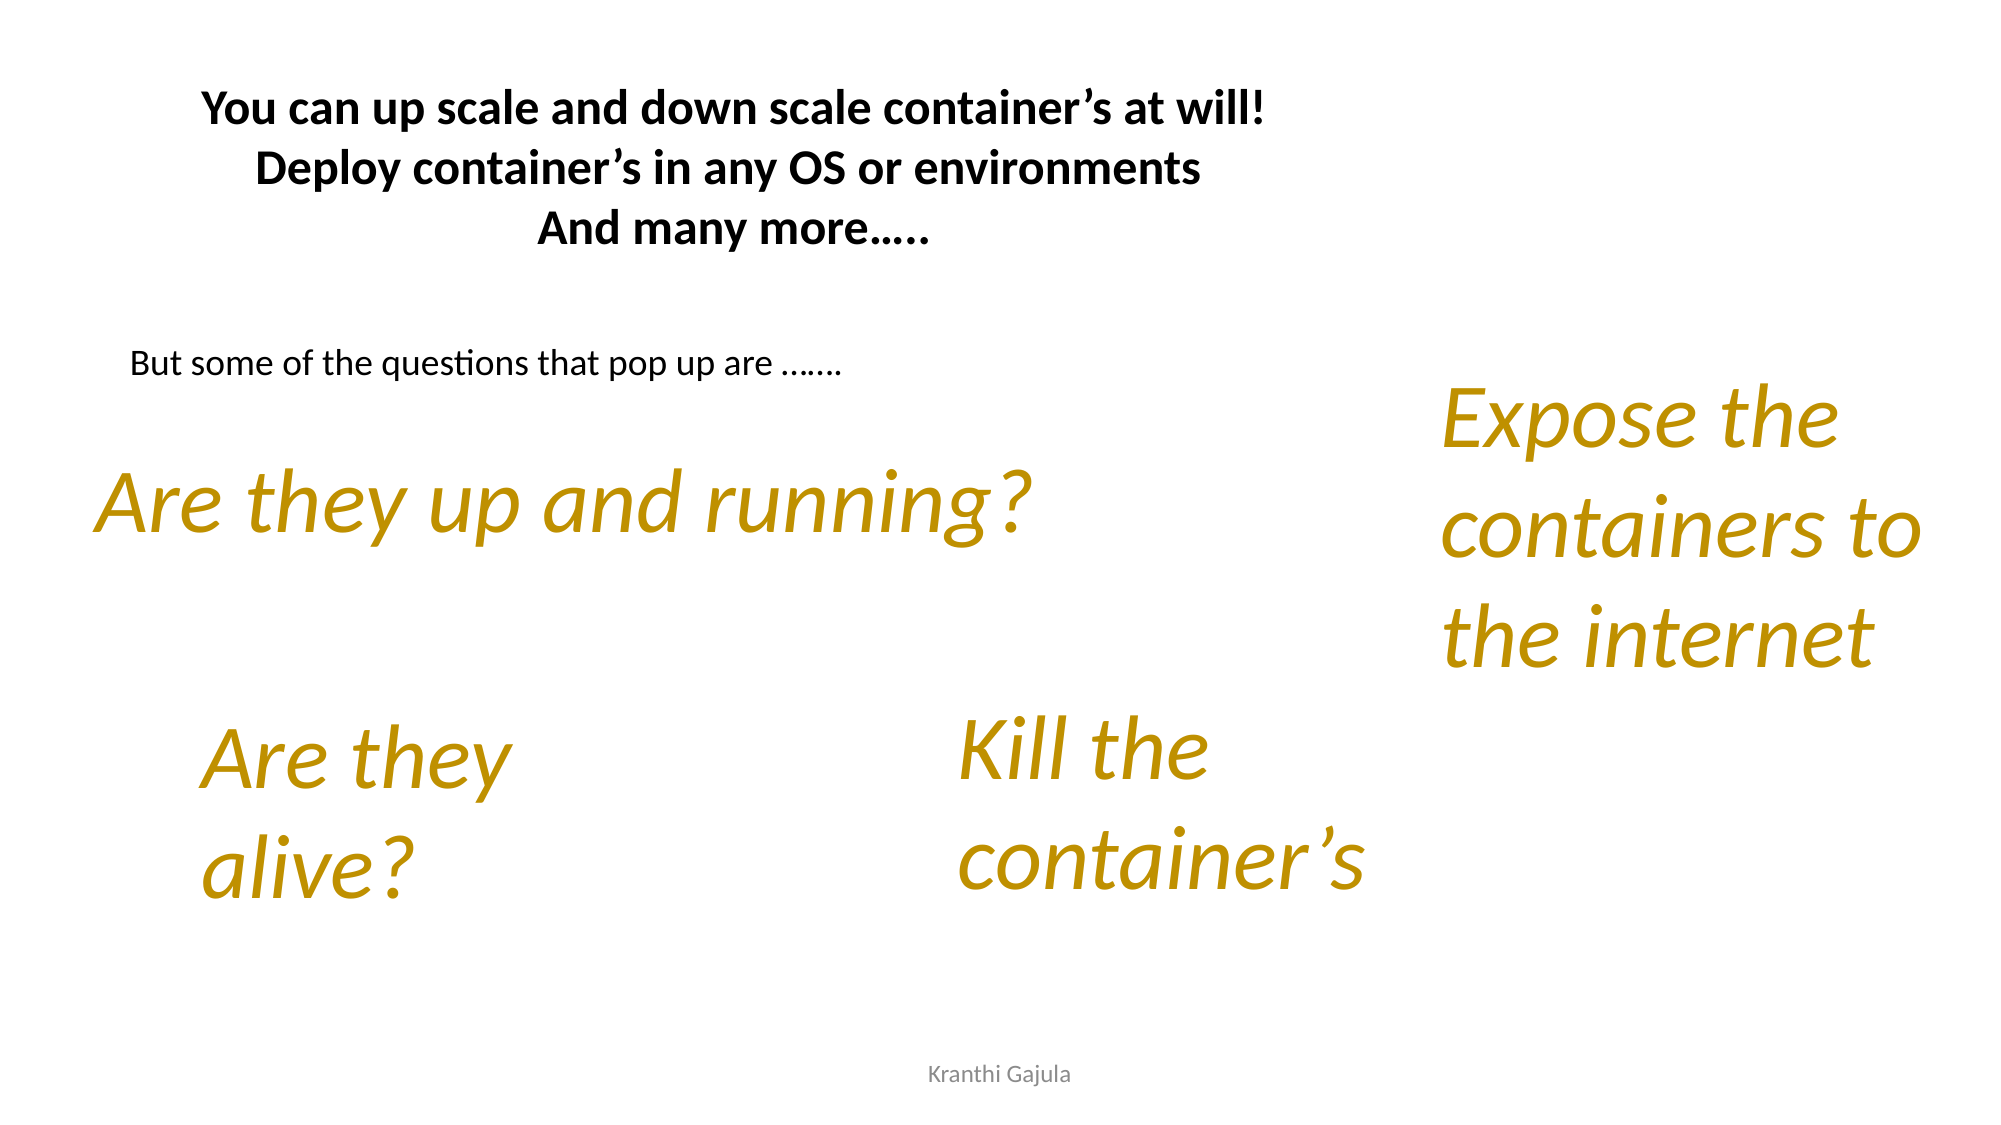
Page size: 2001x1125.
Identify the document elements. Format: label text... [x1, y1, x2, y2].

text_box Kill the container’s [943, 680, 1491, 915]
footer Kranthi Gajula [662, 1042, 1338, 1103]
text_box You can up scale and down scale container’s at will! Deploy container’s in any OS or environments And many more….. [130, 66, 1338, 262]
text_box Are they alive? [186, 689, 734, 925]
text_box Expose the containers to the internet [1425, 348, 1973, 694]
text_box Are they up and running? [80, 433, 1425, 558]
text_box But some of the questions that pop up are ……. [114, 330, 859, 390]
